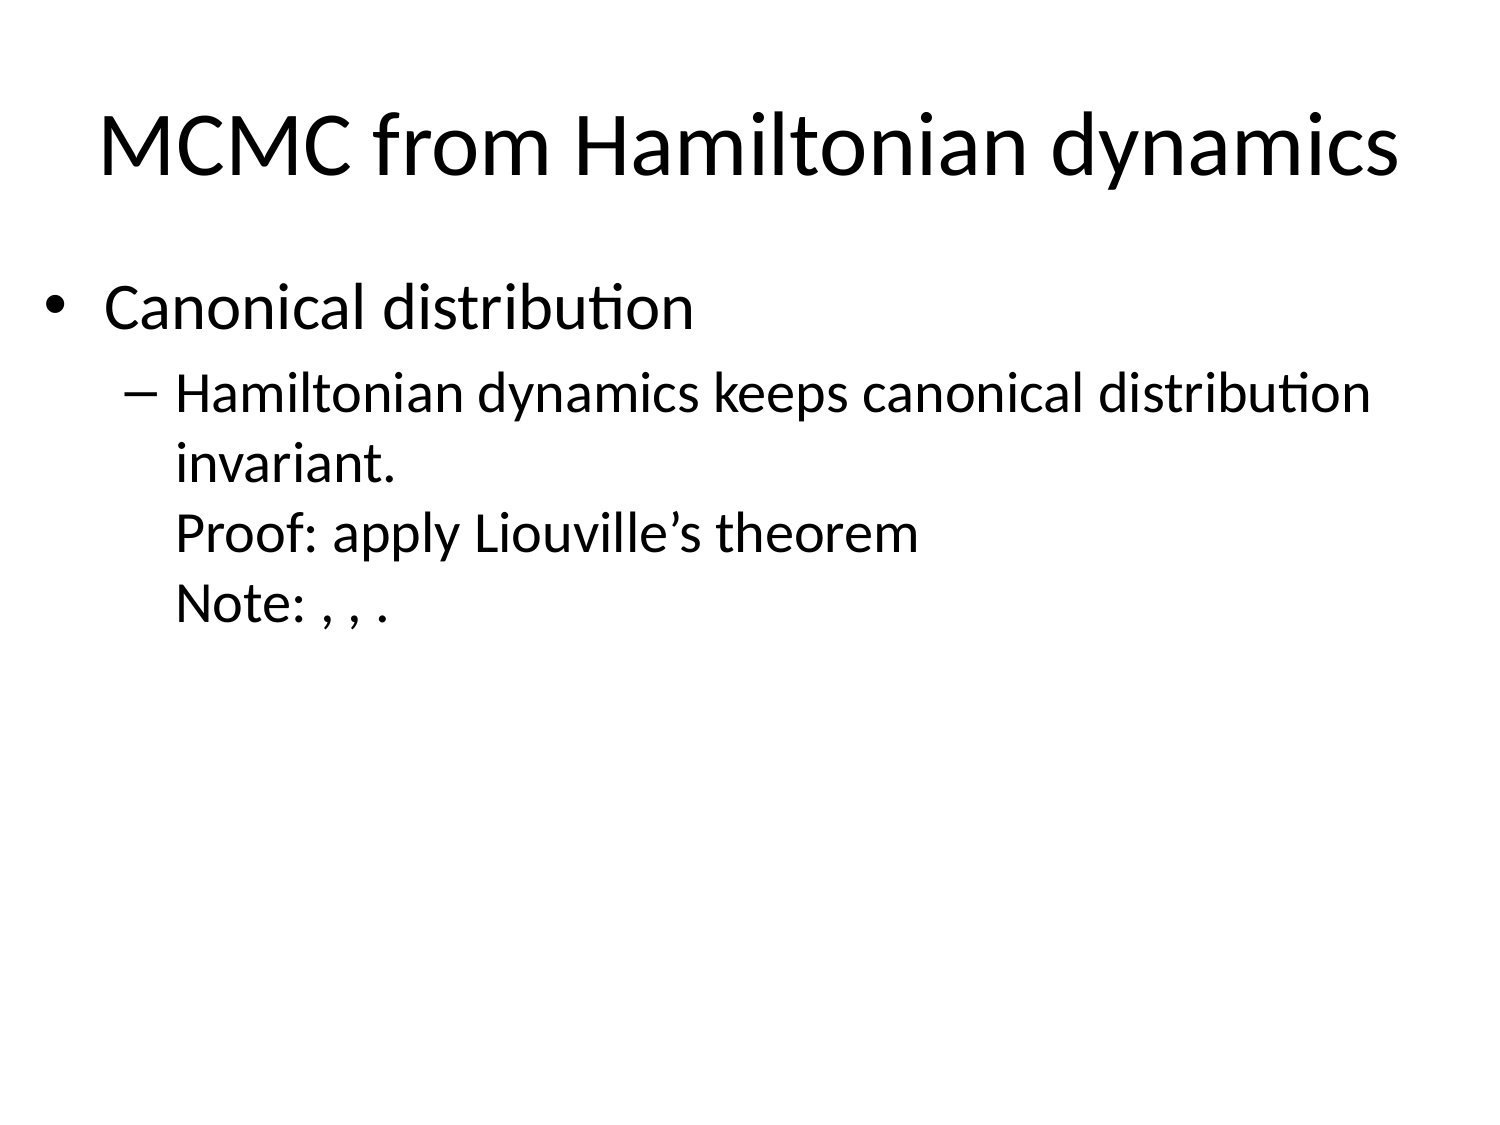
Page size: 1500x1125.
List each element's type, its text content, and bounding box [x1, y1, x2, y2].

title MCMC from Hamiltonian dynamics [75, 45, 1425, 233]
